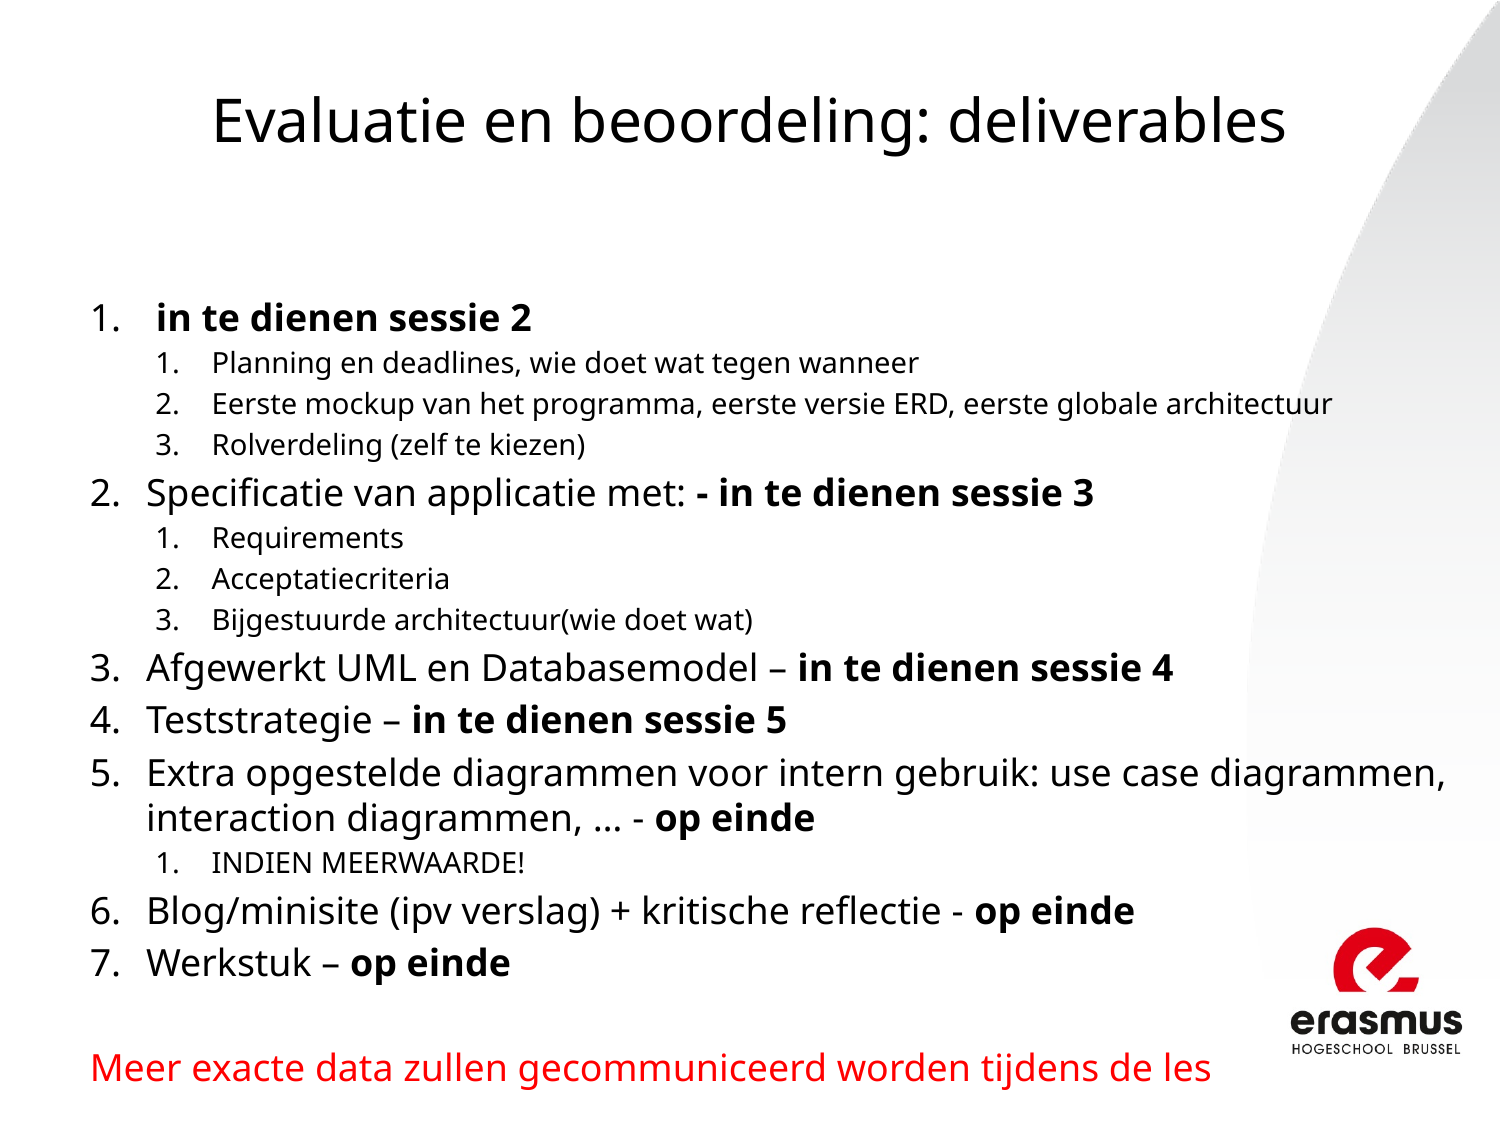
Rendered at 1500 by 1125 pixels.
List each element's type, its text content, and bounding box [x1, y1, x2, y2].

picture [1246, 1, 1500, 238]
list in te dienen sessie 2 Planning en deadlines, wie doet wat tegen wanneer Eerste mockup van het programma, eerste versie ERD, eerste globale architectuur Rolverdeling (zelf te kiezen) Specificatie van applicatie met: - in te dienen sessie 3 Requirements Acceptatiecriteria Bijgestuurde architectuur(wie doet wat) Afgewerkt UML en Databasemodel – in te dienen sessie 4 Teststrategie – in te dienen sessie 5 Extra opgestelde diagrammen voor intern gebruik: use case diagrammen, interaction diagrammen, … - op einde INDIEN MEERWAARDE! Blog/minisite (ipv verslag) + kritische reflectie - op einde Werkstuk – op einde Meer exacte data zullen gecommuniceerd worden tijdens de les [75, 238, 1500, 1125]
title Evaluatie en beoordeling: deliverables [75, 74, 1425, 238]
